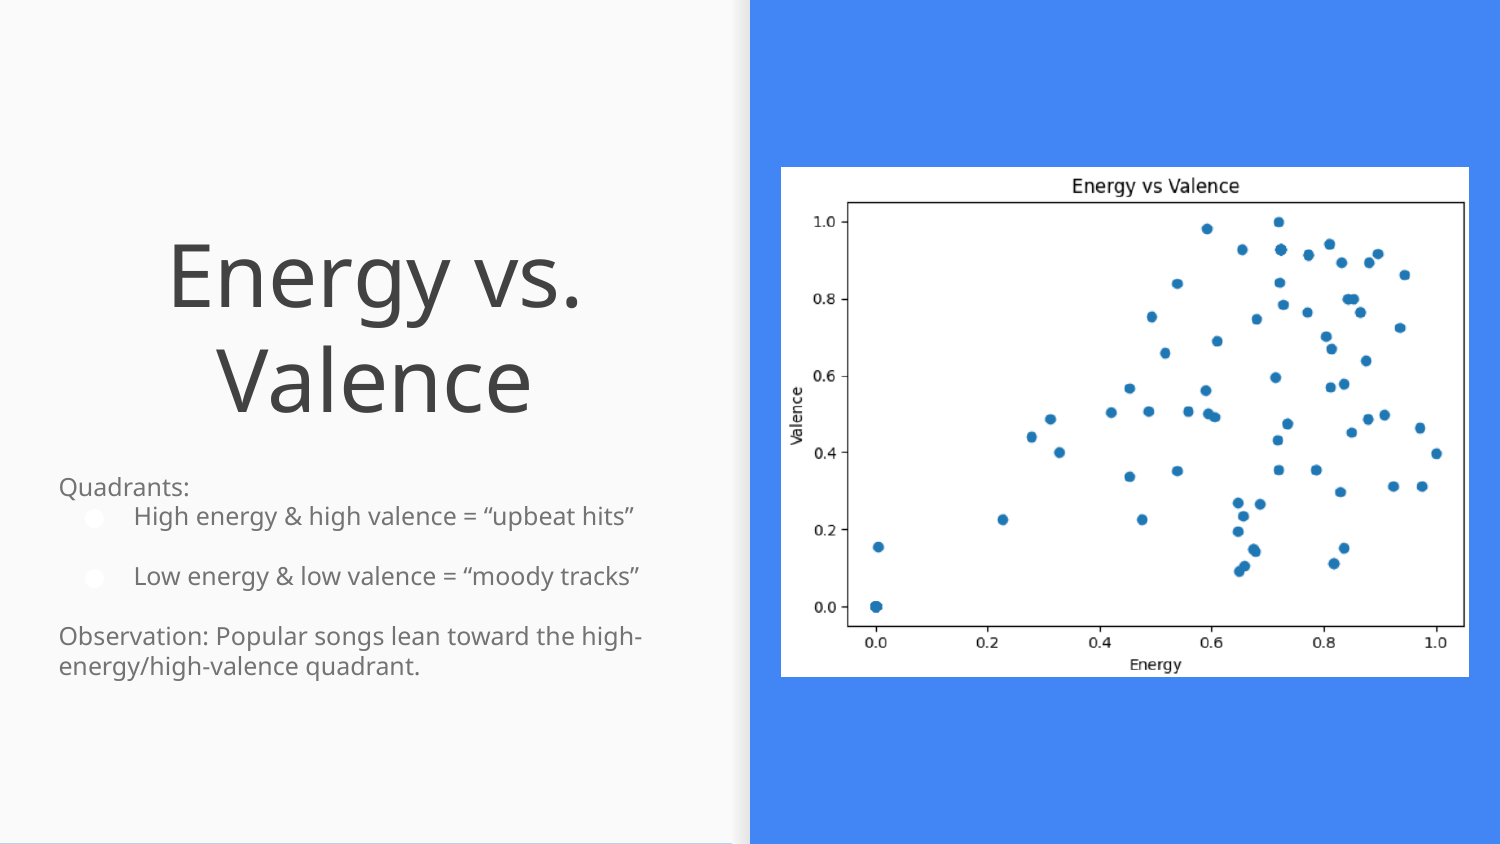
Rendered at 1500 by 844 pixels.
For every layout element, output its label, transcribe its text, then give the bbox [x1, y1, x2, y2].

picture [780, 166, 1470, 677]
subtitle Quadrants: High energy & high valence = “upbeat hits” Low energy & low valence = “moody tracks” Observation: Popular songs lean toward the high-energy/high-valence quadrant. [43, 455, 708, 700]
title Energy vs. Valence [43, 202, 708, 446]
